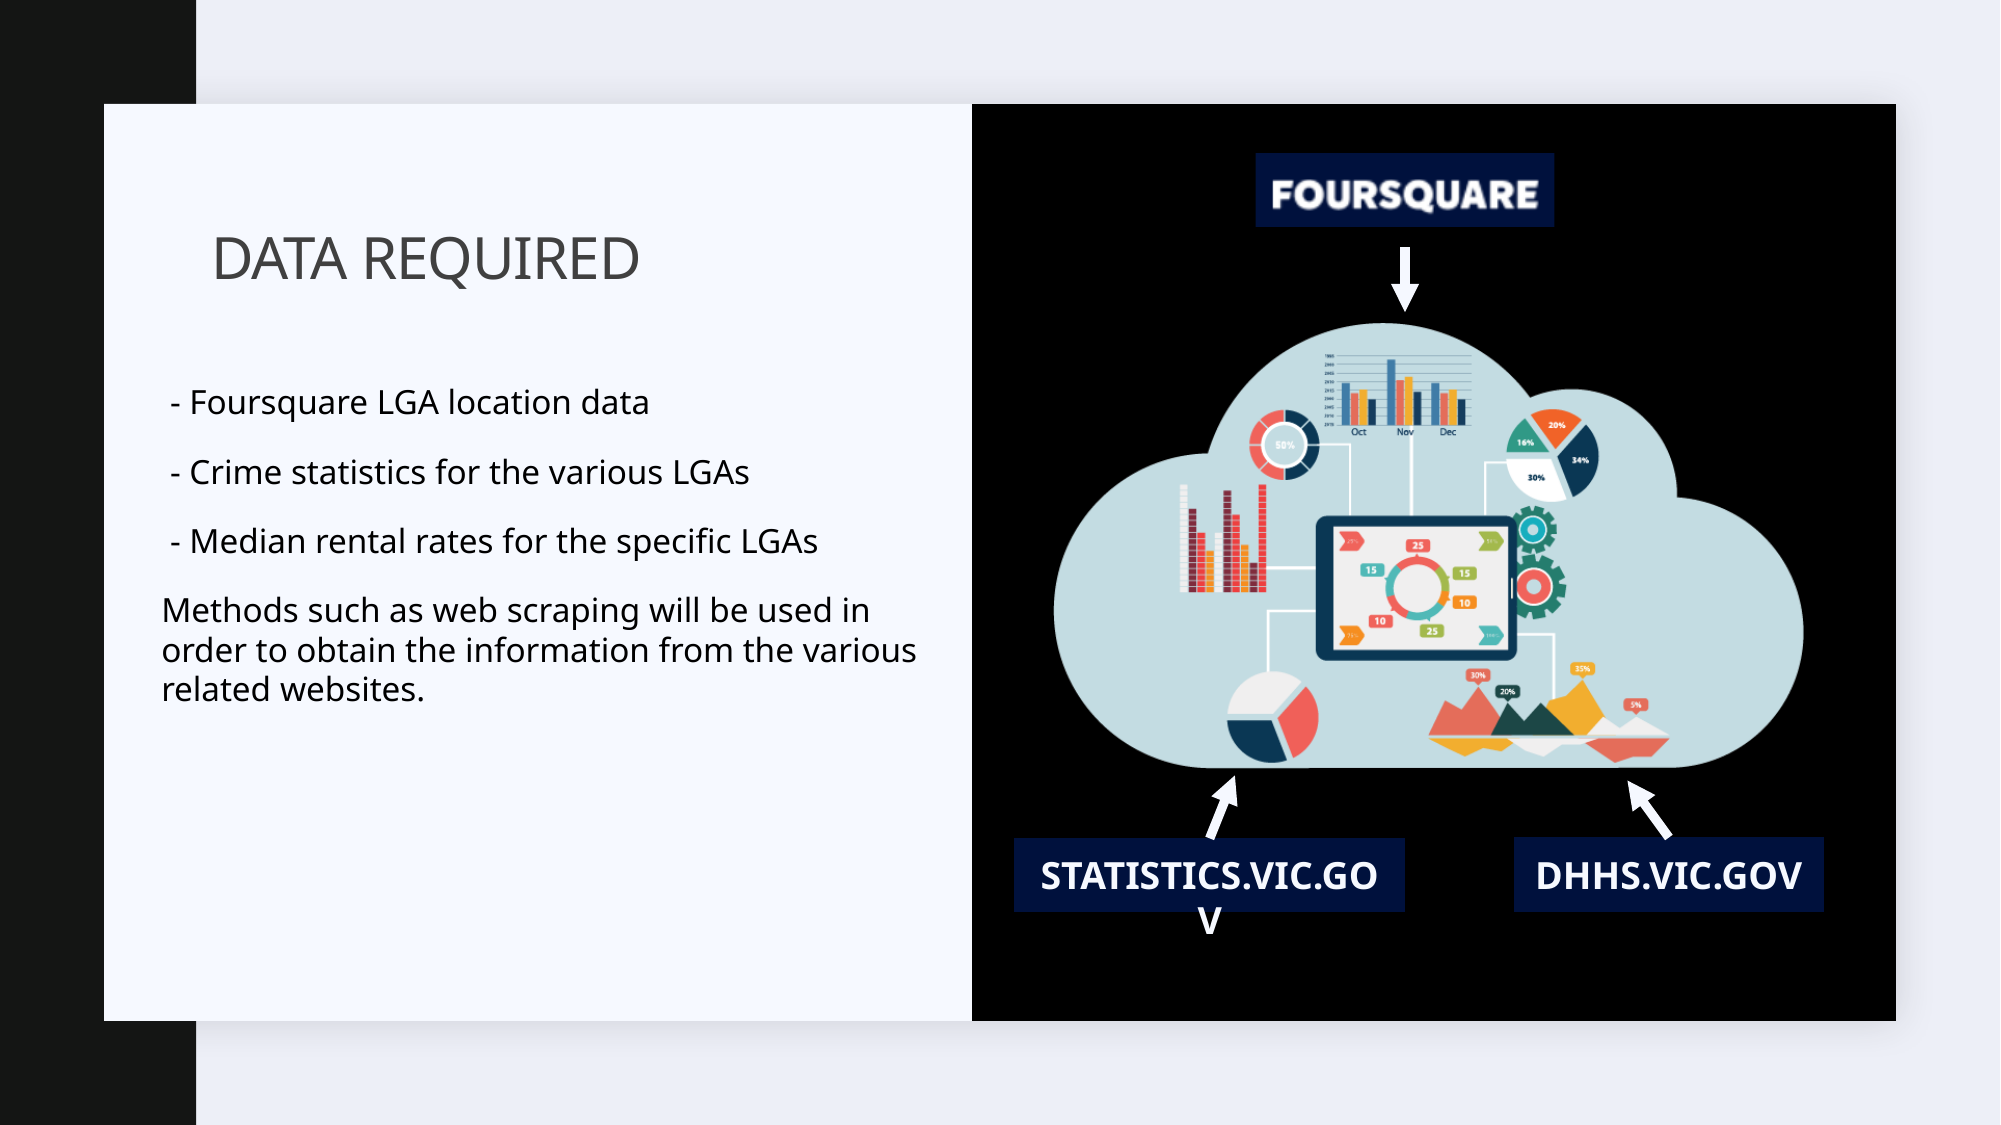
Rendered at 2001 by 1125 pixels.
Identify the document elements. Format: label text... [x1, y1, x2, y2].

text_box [1209, 774, 1236, 839]
title Data required [196, 154, 879, 367]
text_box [1626, 779, 1670, 838]
list - Foursquare LGA location data - Crime statistics for the various LGAs - Median rental rates for the specific LGAs Methods such as web scraping will be used in order to obtain the information from the various related websites. [161, 374, 937, 971]
picture [971, 103, 1897, 1022]
